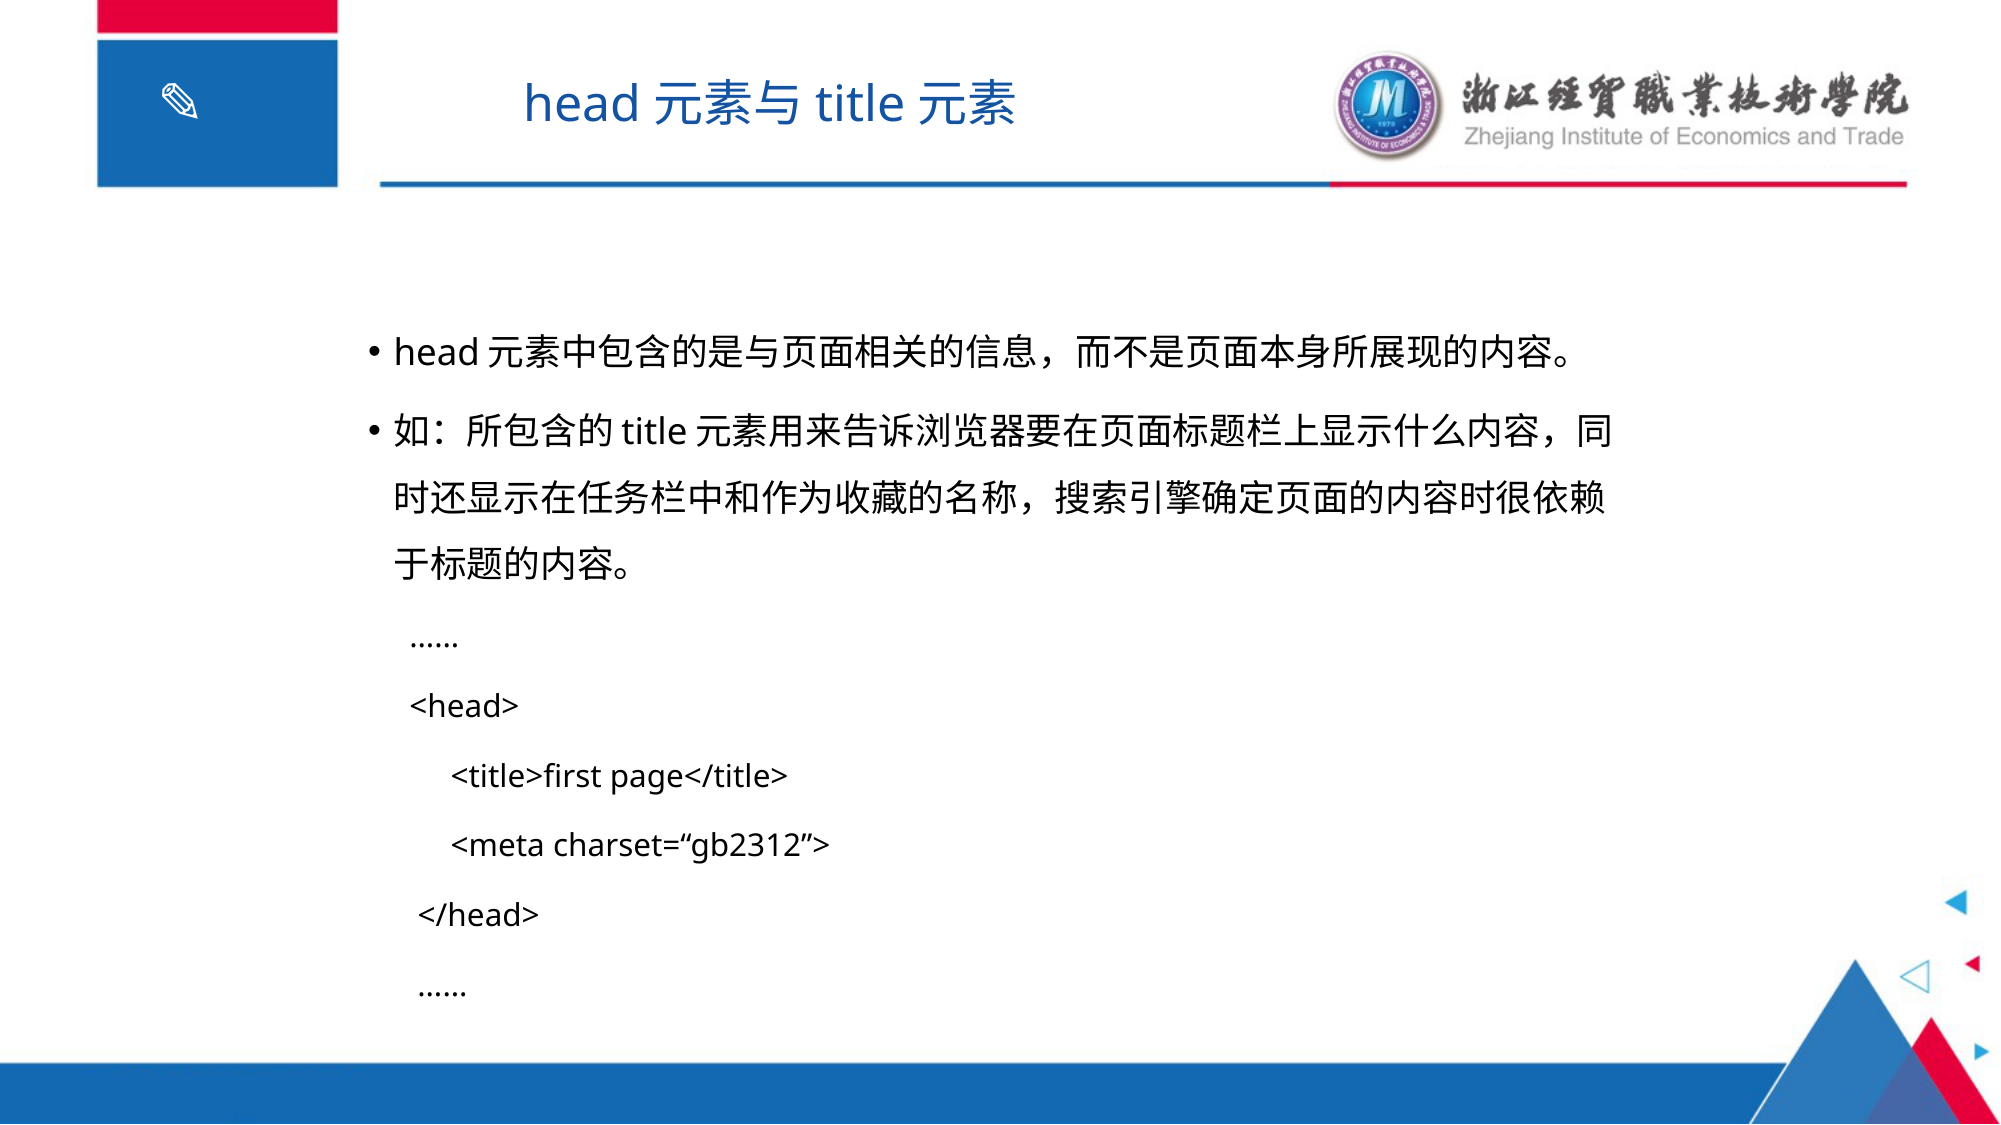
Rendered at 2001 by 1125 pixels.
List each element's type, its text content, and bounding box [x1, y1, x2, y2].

list head元素中包含的是与页面相关的信息，而不是页面本身所展现的内容。 如：所包含的title元素用来告诉浏览器要在页面标题栏上显示什么内容，同时还显示在任务栏中和作为收藏的名称，搜索引擎确定页面的内容时很依赖于标题的内容。 …… <head> <title>first page</title> <meta charset=“gb2312”> </head> …… [353, 299, 1647, 1014]
picture [0, 0, 2000, 1124]
title head元素与title元素 [508, 51, 1310, 159]
